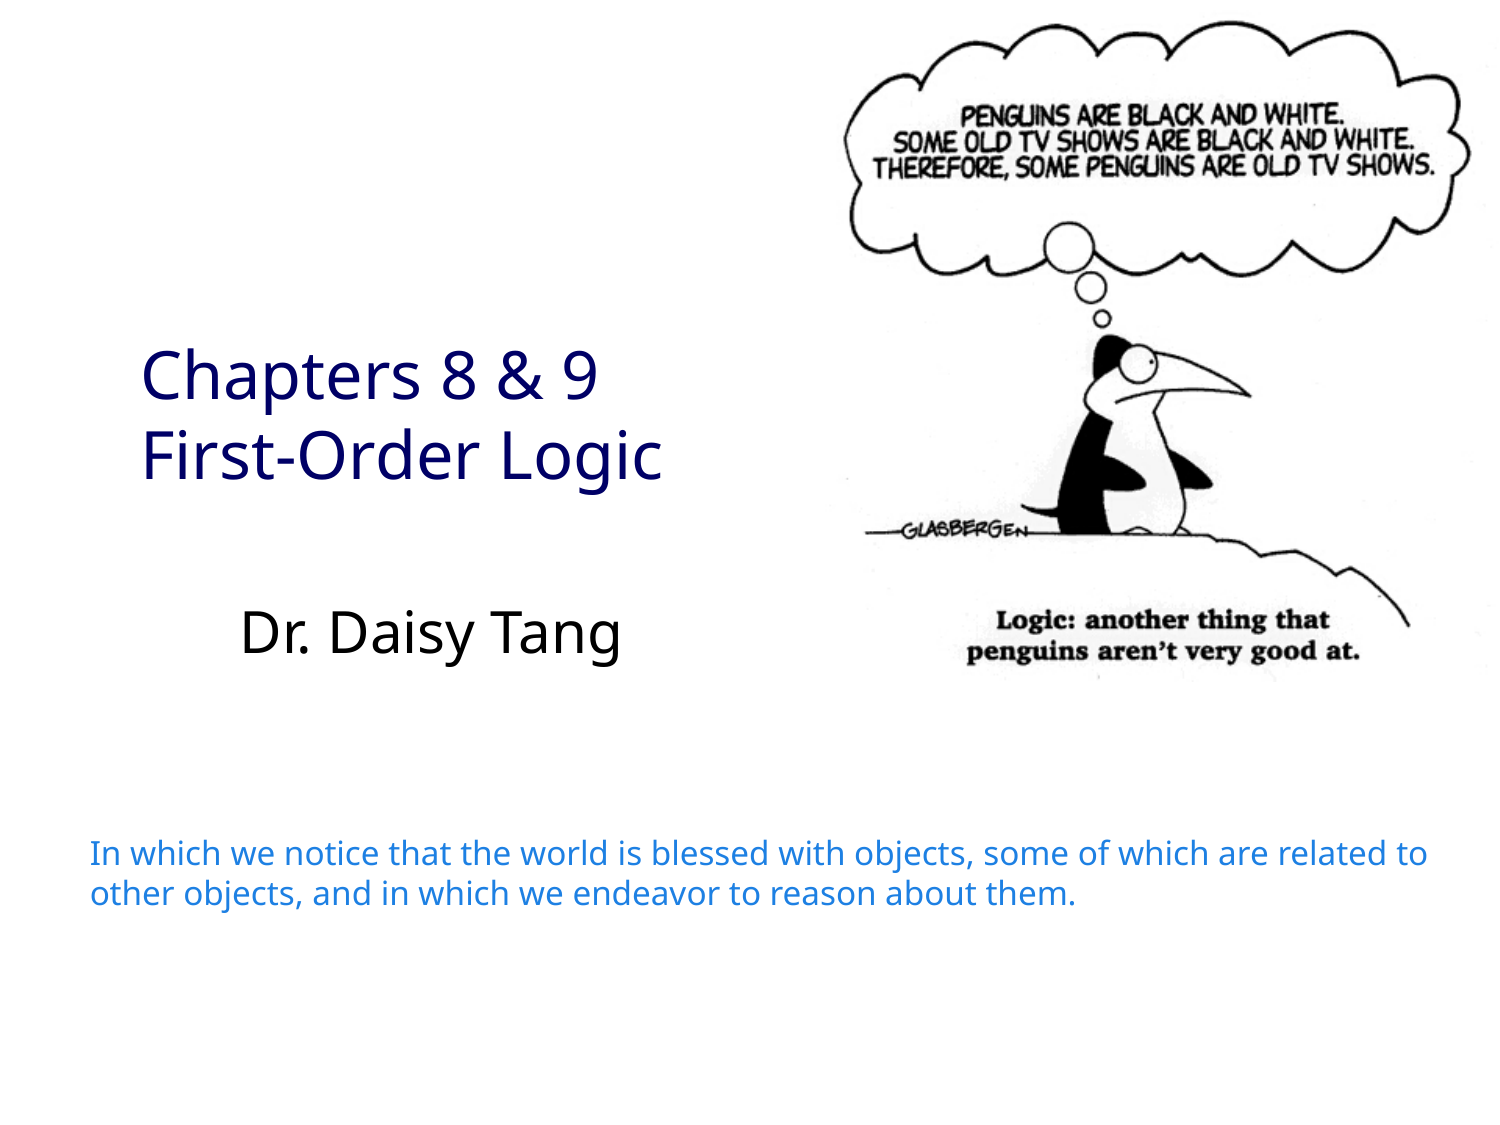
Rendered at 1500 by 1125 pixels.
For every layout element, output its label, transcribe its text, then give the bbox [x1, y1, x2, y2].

subtitle Dr. Daisy Tang [50, 587, 813, 700]
picture [824, 0, 1500, 682]
title Chapters 8 & 9 First-Order Logic [125, 337, 788, 500]
text_box In which we notice that the world is blessed with objects, some of which are related to other objects, and in which we endeavor to reason about them. [75, 824, 1463, 920]
